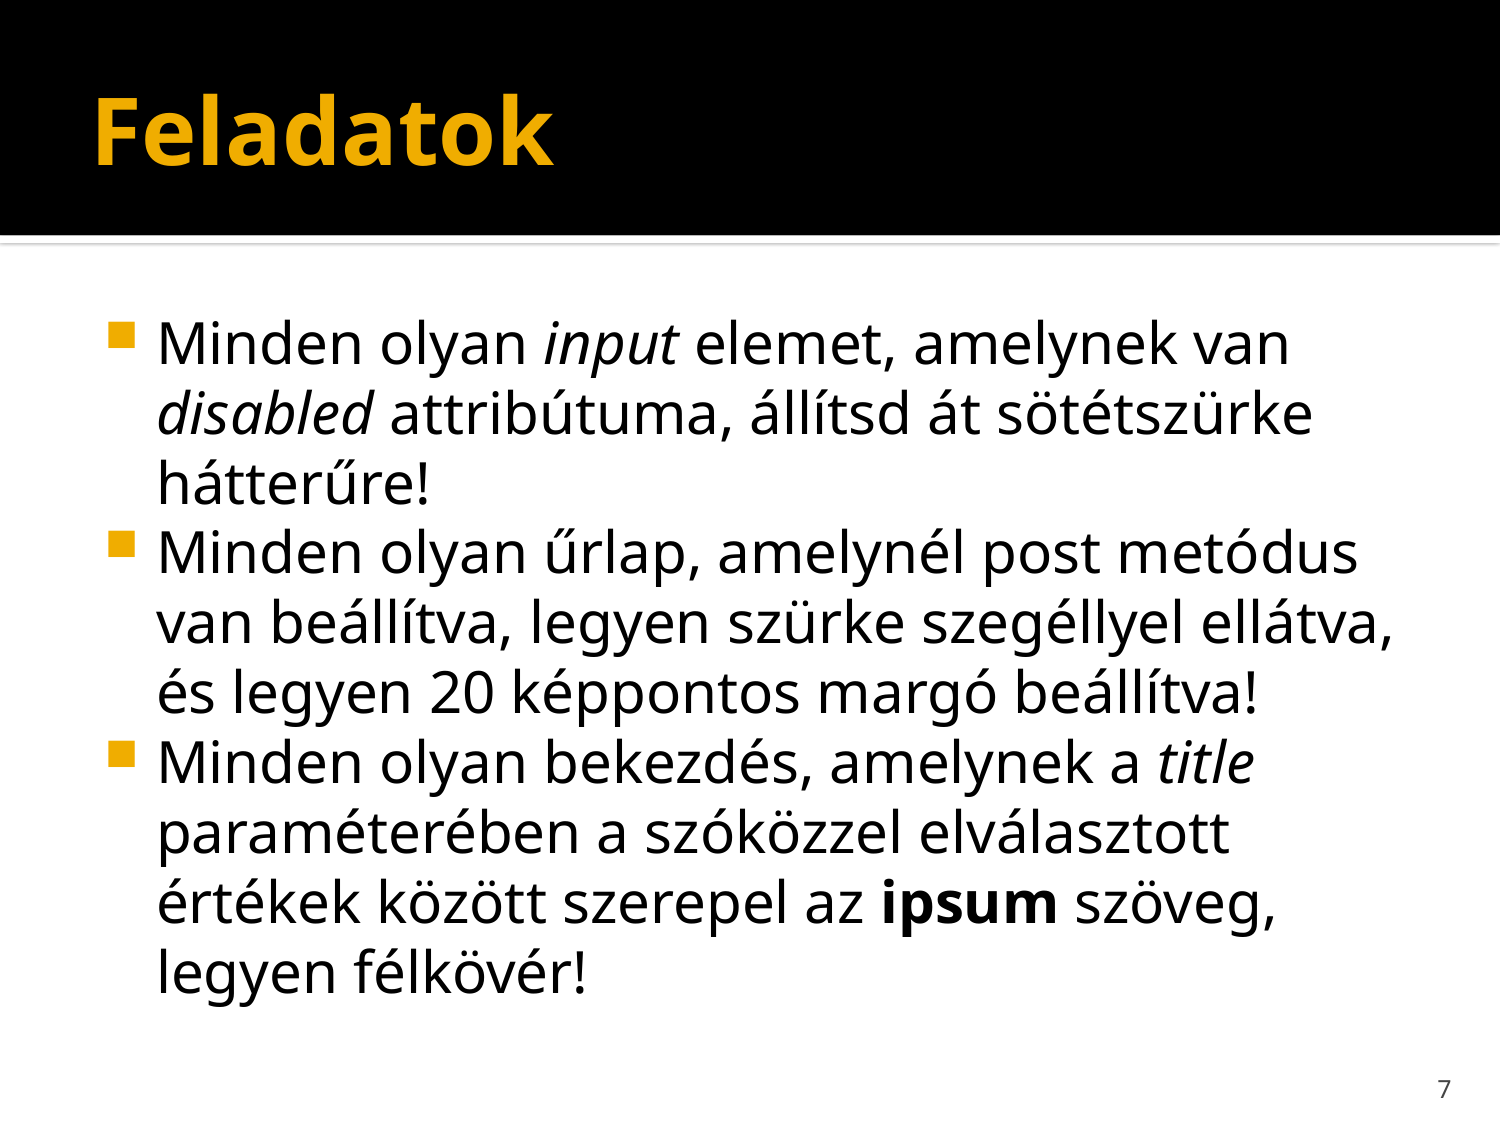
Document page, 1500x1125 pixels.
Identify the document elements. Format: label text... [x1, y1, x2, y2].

slide_number 7 [1345, 1062, 1467, 1108]
list Minden olyan input elemet, amelynek van disabled attribútuma, állítsd át sötétszürke hátterűre! Minden olyan űrlap, amelynél post metódus van beállítva, legyen szürke szegéllyel ellátva, és legyen 20 képpontos margó beállítva! Minden olyan bekezdés, amelynek a title paraméterében a szóközzel elválasztott értékek között szerepel az ipsum szöveg, legyen félkövér! [75, 291, 1425, 1050]
title Feladatok [75, 25, 1425, 231]
